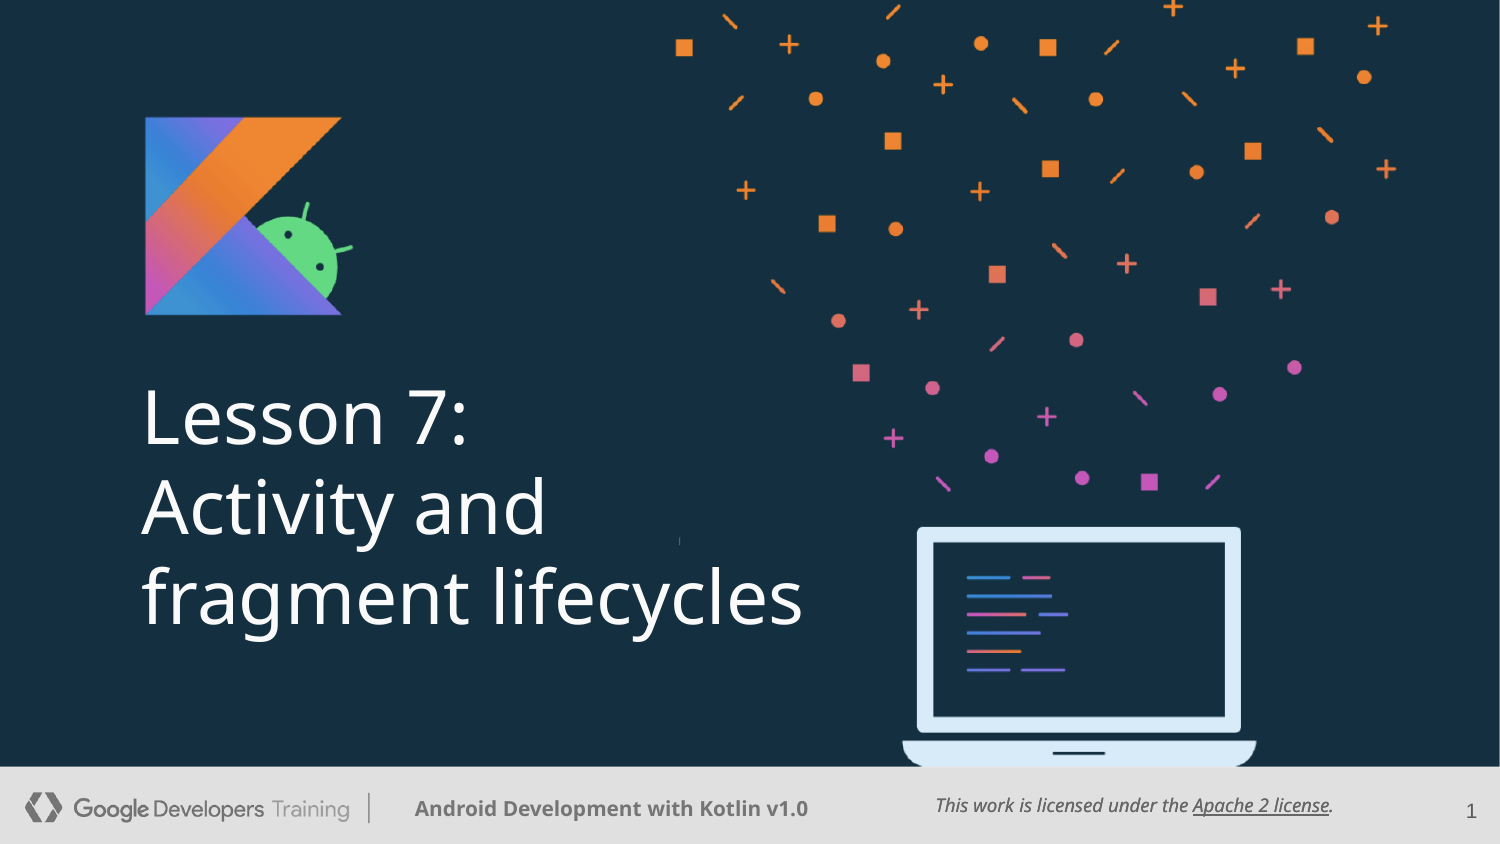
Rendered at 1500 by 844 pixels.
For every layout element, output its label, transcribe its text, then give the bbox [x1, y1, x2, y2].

slide_number 1 [1402, 777, 1493, 842]
picture [0, 0, 1500, 844]
